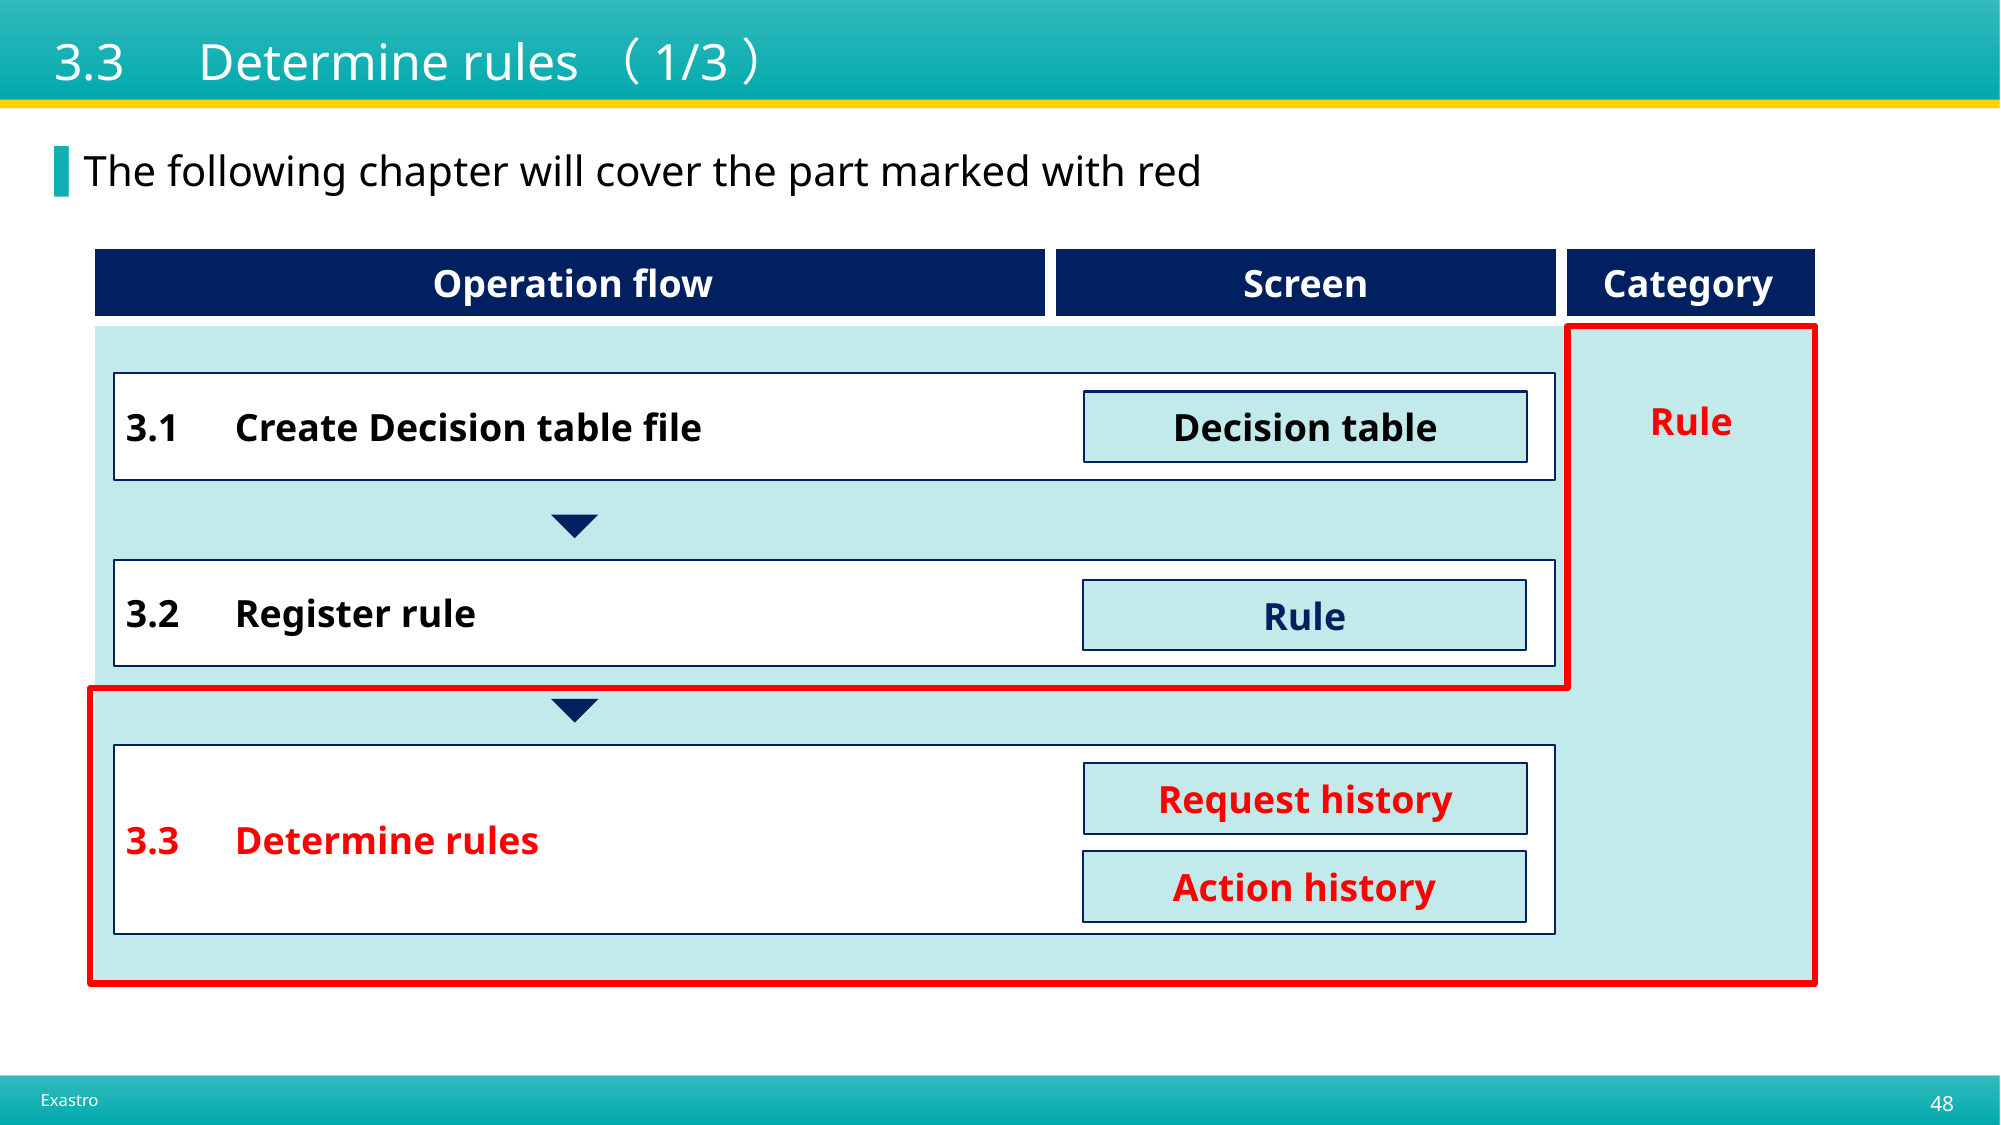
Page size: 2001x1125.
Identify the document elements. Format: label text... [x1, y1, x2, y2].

list The following chapter will cover the part marked with red [39, 137, 1961, 1059]
text_box Decision table [1084, 391, 1528, 463]
text_box 3.2 Register rule [113, 559, 1556, 666]
text_box [95, 326, 1567, 688]
text_box Rule [1083, 579, 1527, 651]
text_box [551, 514, 599, 539]
text_box 3.1 Create Decision table file [113, 373, 1556, 480]
table_cell [95, 316, 1567, 326]
table_header Operation flow [95, 249, 1045, 316]
title 3.3 Determine rules（1/3） [39, 18, 1961, 96]
text_box Rule [1567, 251, 1816, 326]
text_box [90, 326, 1816, 984]
table_header Screen [1056, 249, 1556, 316]
picture [0, 0, 2000, 1125]
